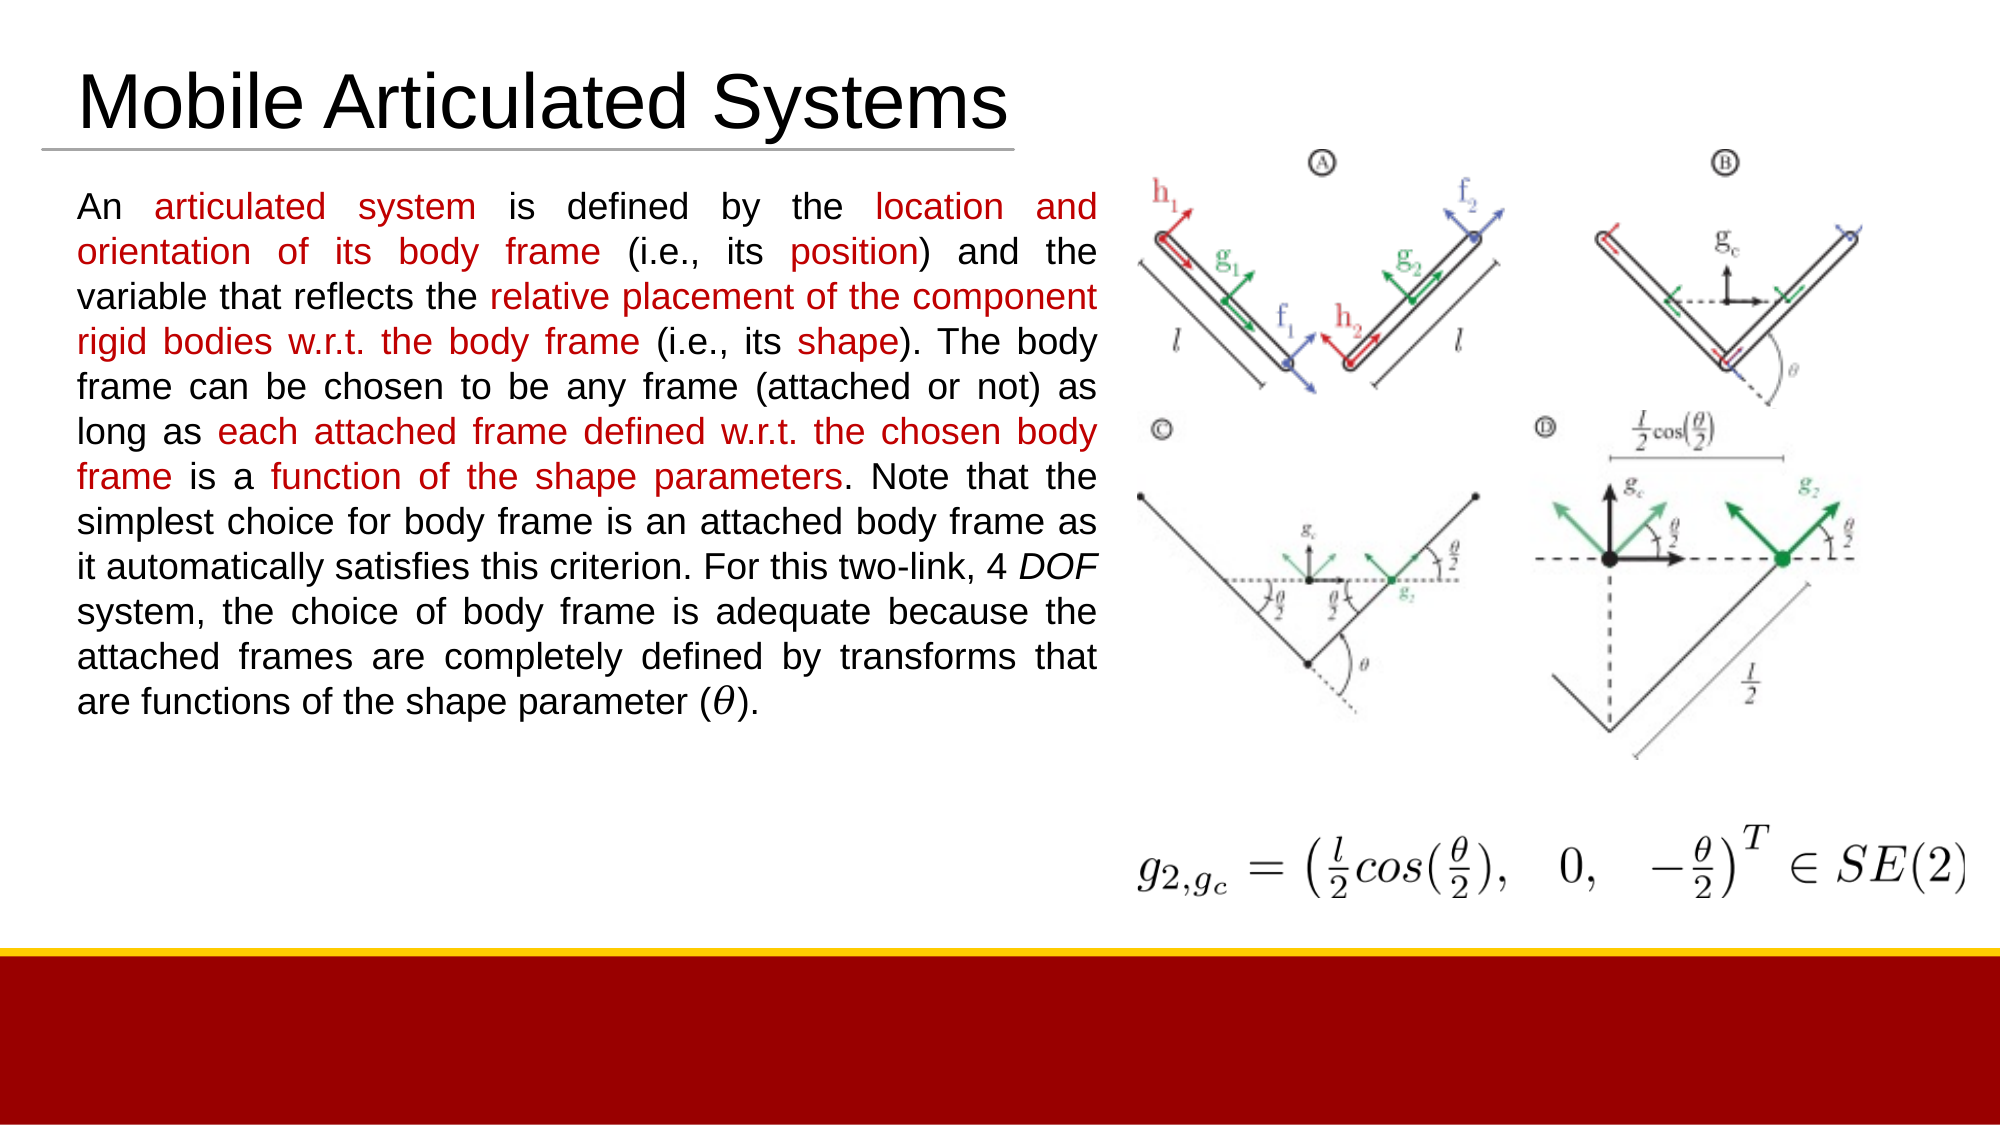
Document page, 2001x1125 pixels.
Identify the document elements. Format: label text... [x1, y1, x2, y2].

text_box An articulated system is defined by the location and orientation of its body frame (i.e., its position) and the variable that reflects the relative placement of the component rigid bodies w.r.t. the body frame (i.e., its shape). The body frame can be chosen to be any frame (attached or not) as long as each attached frame defined w.r.t. the chosen body frame is a function of the shape parameters. Note that the simplest choice for body frame is an attached body frame as it automatically satisfies this criterion. For this two-link, 4 DOF system, the choice of body frame is adequate because the attached frames are completely defined by transforms that are functions of the shape parameter (𝜃). [62, 174, 1113, 730]
picture [1137, 823, 1965, 899]
subtitle Mobile Articulated Systems [62, 45, 1050, 150]
picture [1137, 148, 1863, 760]
